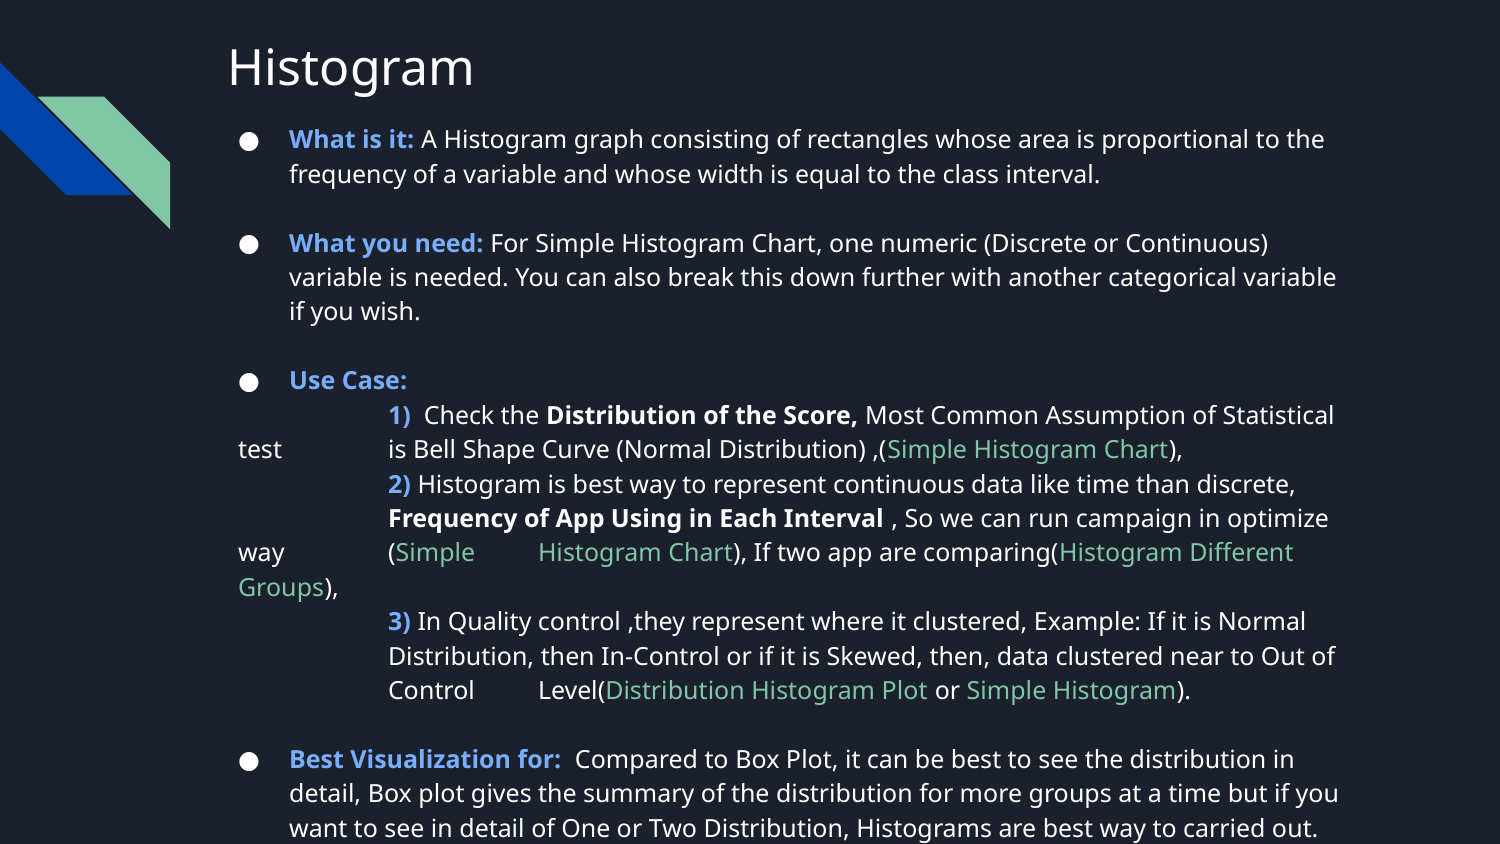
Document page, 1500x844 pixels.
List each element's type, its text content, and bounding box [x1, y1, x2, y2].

title Histogram [212, 20, 1368, 104]
list What is it: A Histogram graph consisting of rectangles whose area is proportional to the frequency of a variable and whose width is equal to the class interval. What you need: For Simple Histogram Chart, one numeric (Discrete or Continuous) variable is needed. You can also break this down further with another categorical variable if you wish. Use Case: 1) Check the Distribution of the Score, Most Common Assumption of Statistical test is Bell Shape Curve (Normal Distribution) ,(Simple Histogram Chart), 2) Histogram is best way to represent continuous data like time than discrete, Frequency of App Using in Each Interval , So we can run campaign in optimize way (Simple Histogram Chart), If two app are comparing(Histogram Different Groups), 3) In Quality control ,they represent where it clustered, Example: If it is Normal Distribution, then In-Control or if it is Skewed, then, data clustered near to Out of Control Level(Distribution Histogram Plot or Simple Histogram). Best Visualization for: Compared to Box Plot, it can be best to see the distribution in detail, Box plot gives the summary of the distribution for more groups at a time but if you want to see in detail of One or Two Distribution, Histograms are best way to carried out. [199, 104, 1368, 671]
